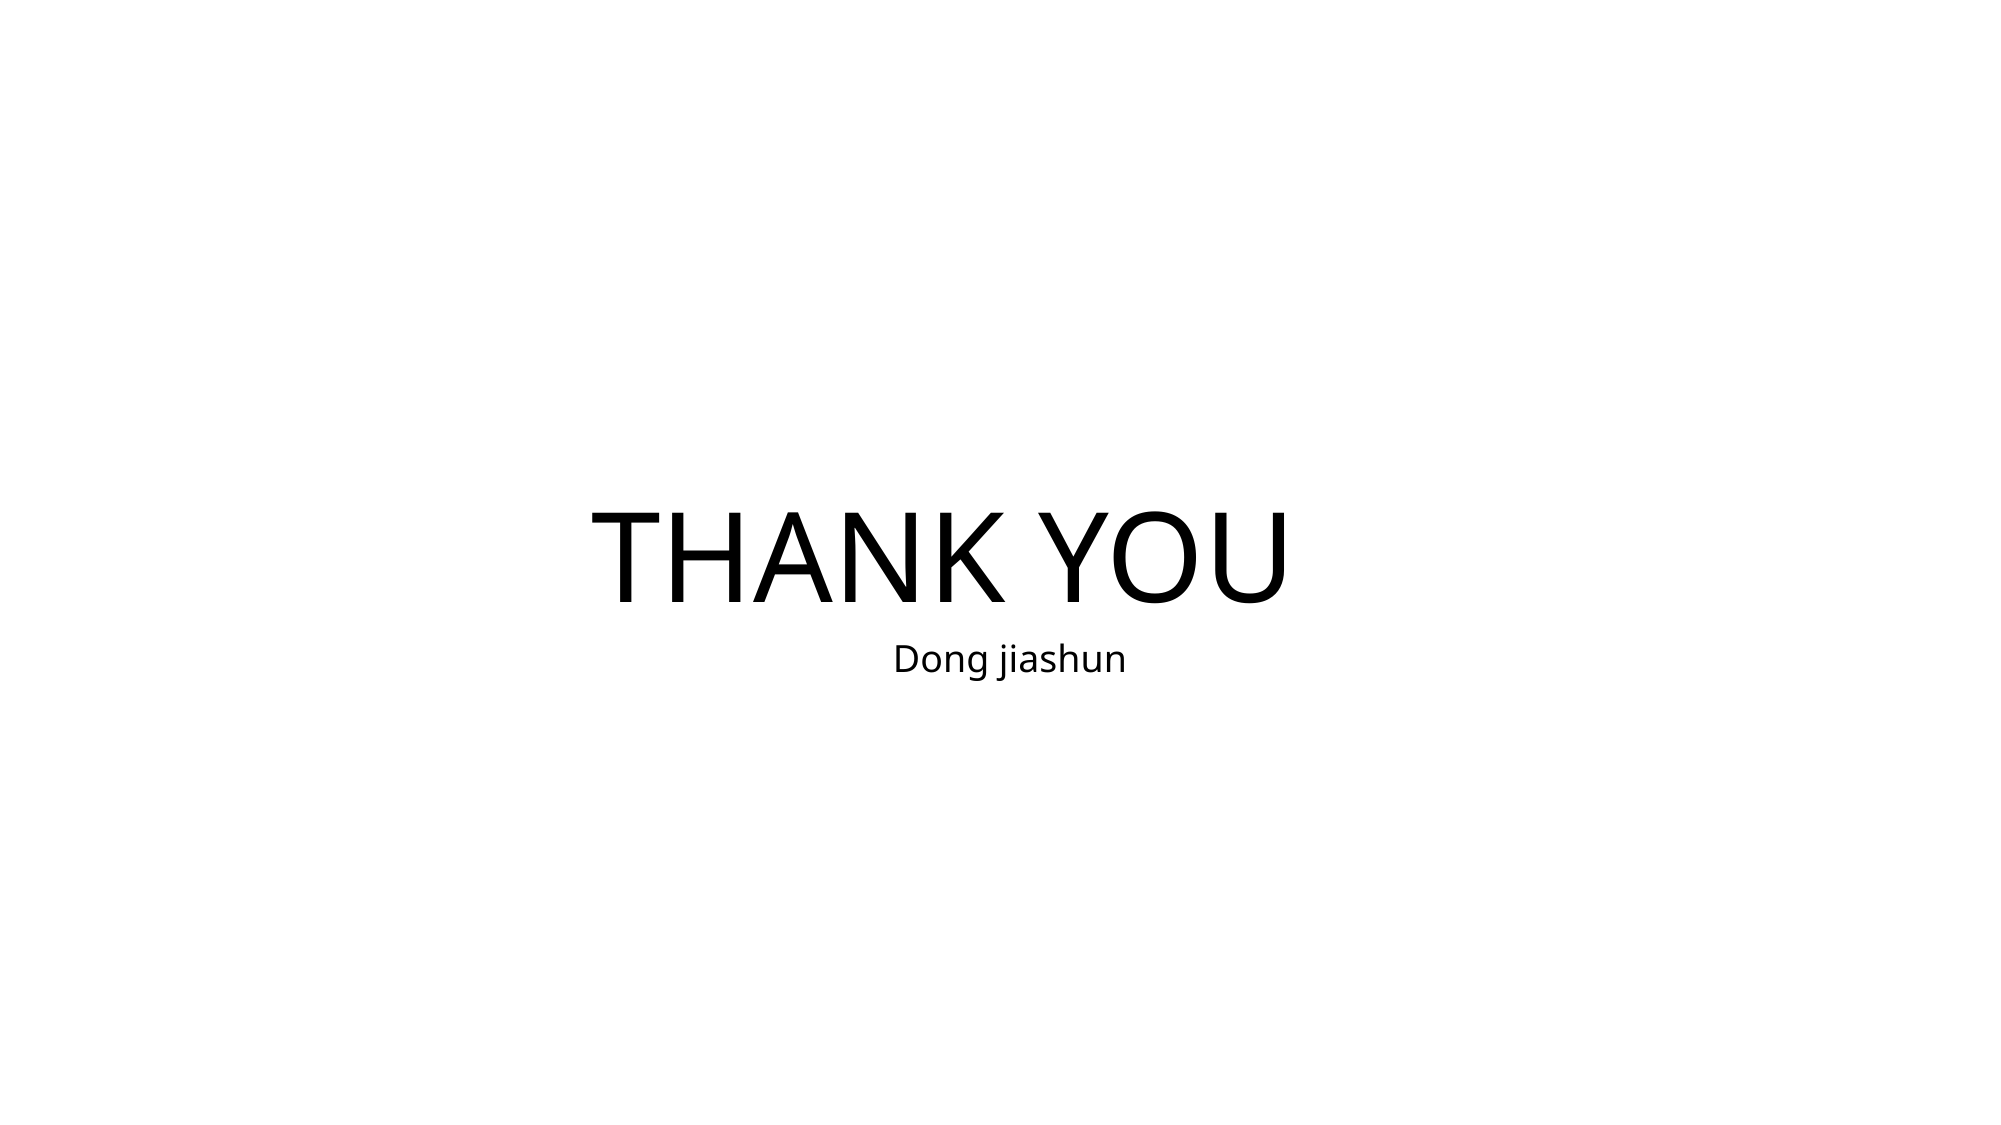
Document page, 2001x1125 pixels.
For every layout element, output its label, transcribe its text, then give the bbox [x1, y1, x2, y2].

title THANK YOU [576, 453, 1507, 672]
text_box Dong jiashun [878, 627, 1879, 688]
